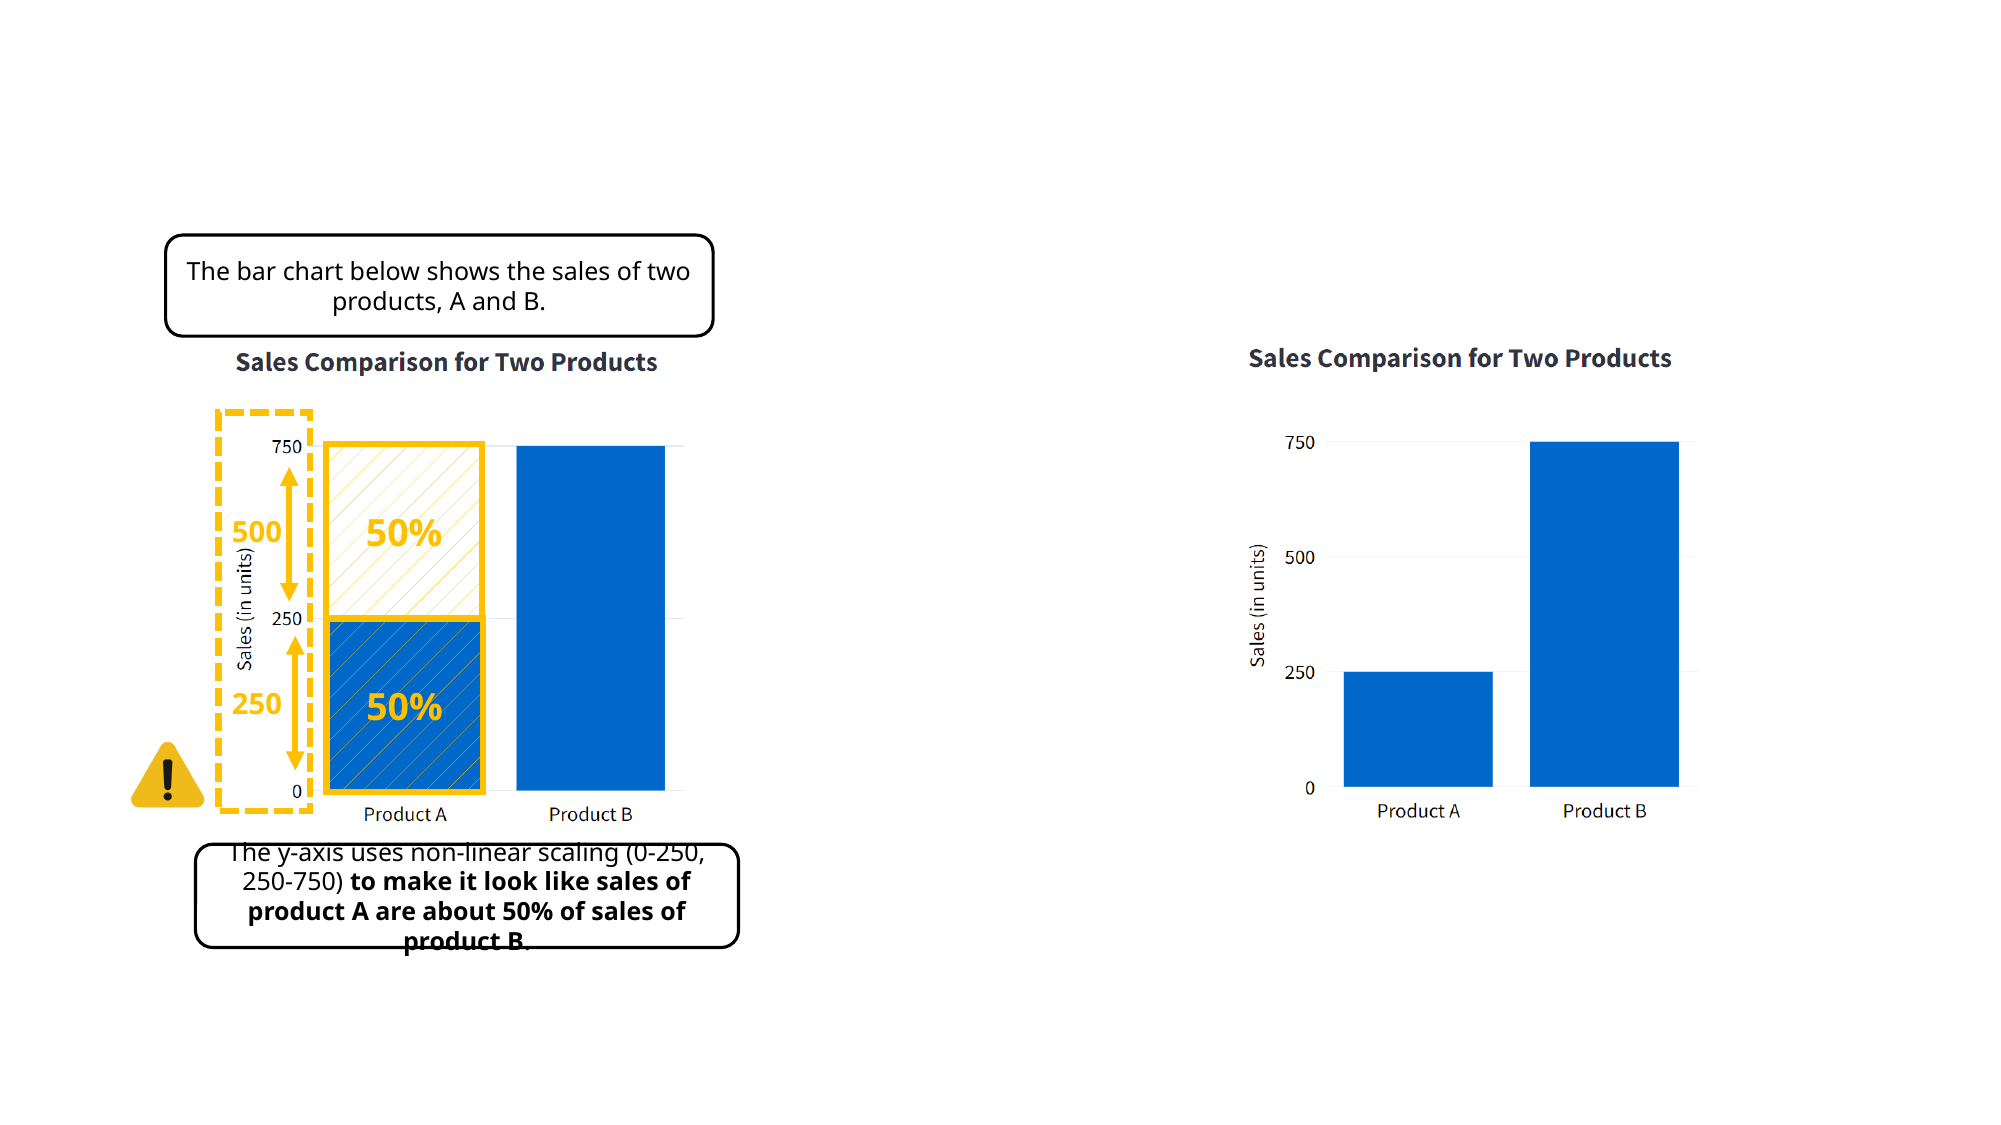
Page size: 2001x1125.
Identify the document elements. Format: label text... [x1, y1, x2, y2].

text_box [0, 217, 2000, 958]
picture [1235, 331, 1719, 832]
picture [128, 735, 208, 815]
text_box The y-axis uses non-linear scaling (0-250, 250-750) to make it look like sales of product A are about 50% of sales of product B. [193, 842, 741, 950]
picture [221, 338, 701, 830]
text_box [217, 411, 221, 812]
text_box The bar chart below shows the sales of two products, A and B. [164, 233, 715, 338]
